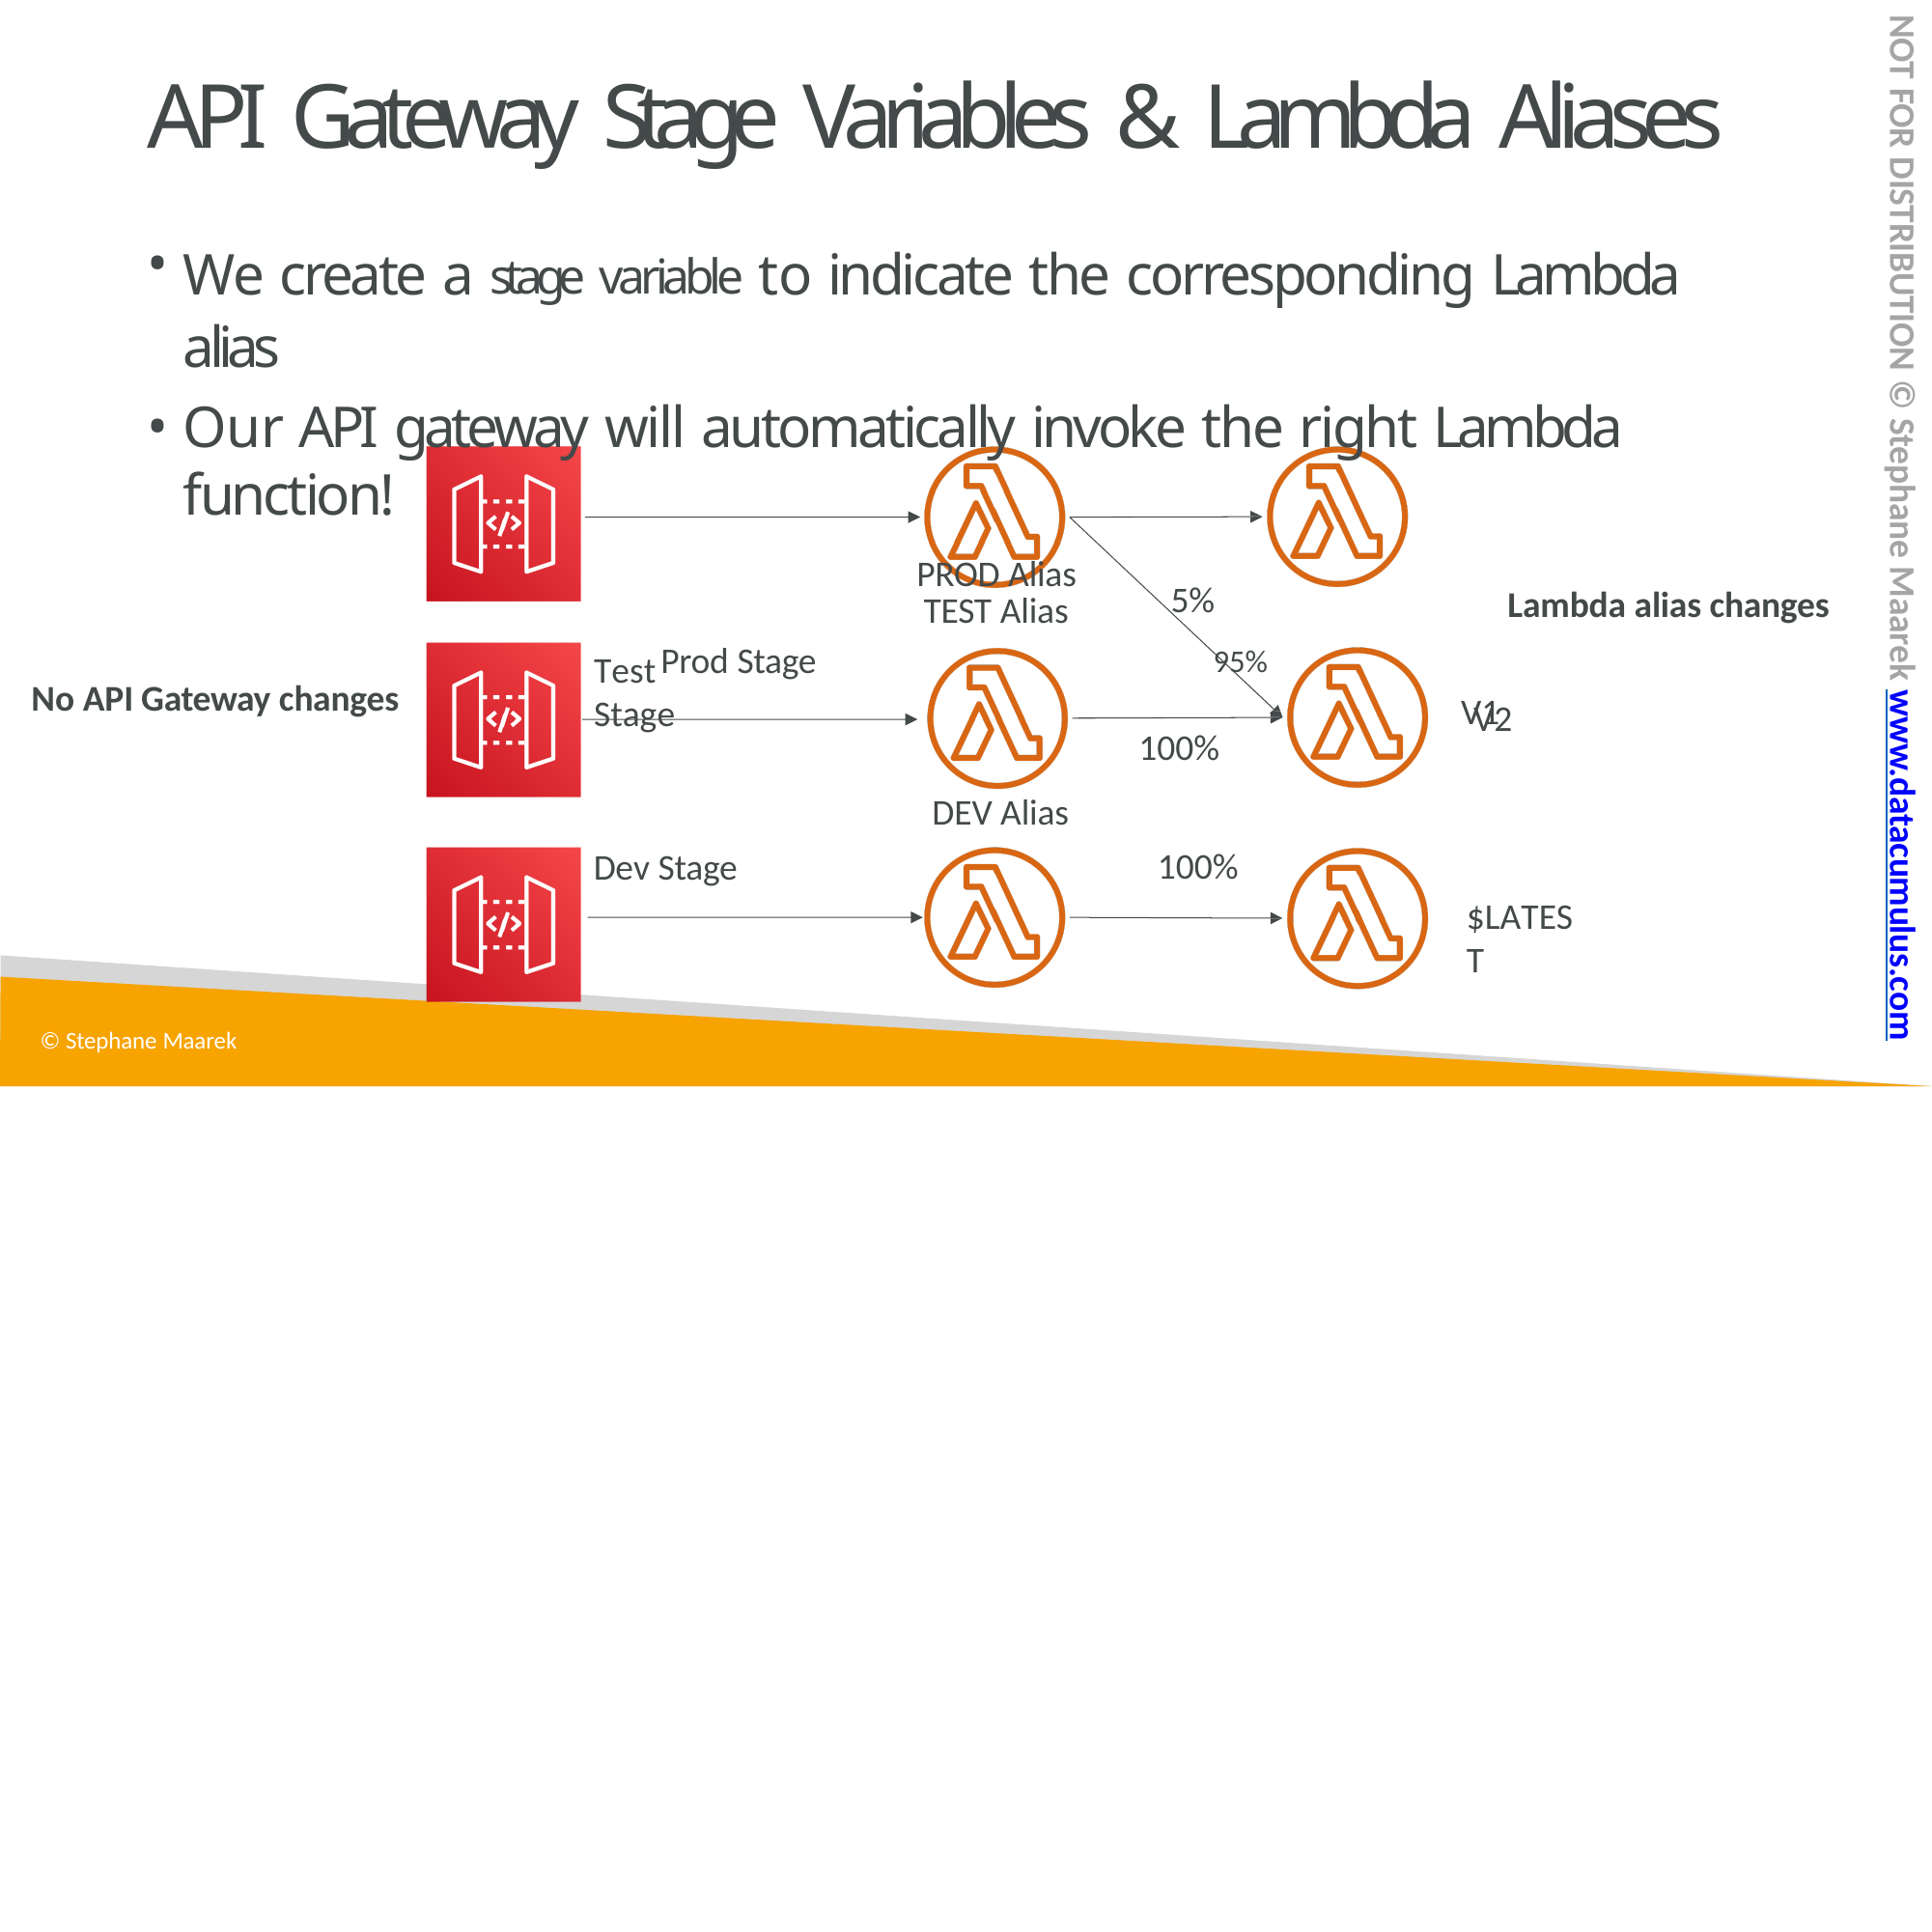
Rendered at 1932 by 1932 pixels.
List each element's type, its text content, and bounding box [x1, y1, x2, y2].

title API Gateway Stage Variables & Lambda Aliases [145, 58, 1766, 383]
text_box Lambda alias changes [1505, 579, 1834, 626]
text_box NOT FOR DISTRIBUTION © Stephane Maarek www.datacumulus.com [1877, 12, 1926, 1051]
text_box We create a stage variable to indicate the corresponding Lambda alias Our API gateway will automatically invoke the right Lambda function! PROD Alias Prod Stage 95% V1 [145, 197, 1735, 732]
text_box DEV Alias [930, 806, 1073, 832]
text_box © Stephane Maarek [38, 1022, 241, 1054]
text_box $LATEST [1464, 891, 1589, 981]
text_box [426, 642, 1283, 798]
text_box No API Gateway changes [29, 672, 405, 718]
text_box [426, 441, 1067, 602]
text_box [426, 842, 1433, 1002]
text_box V2 [1470, 732, 1515, 739]
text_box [1069, 441, 1433, 794]
